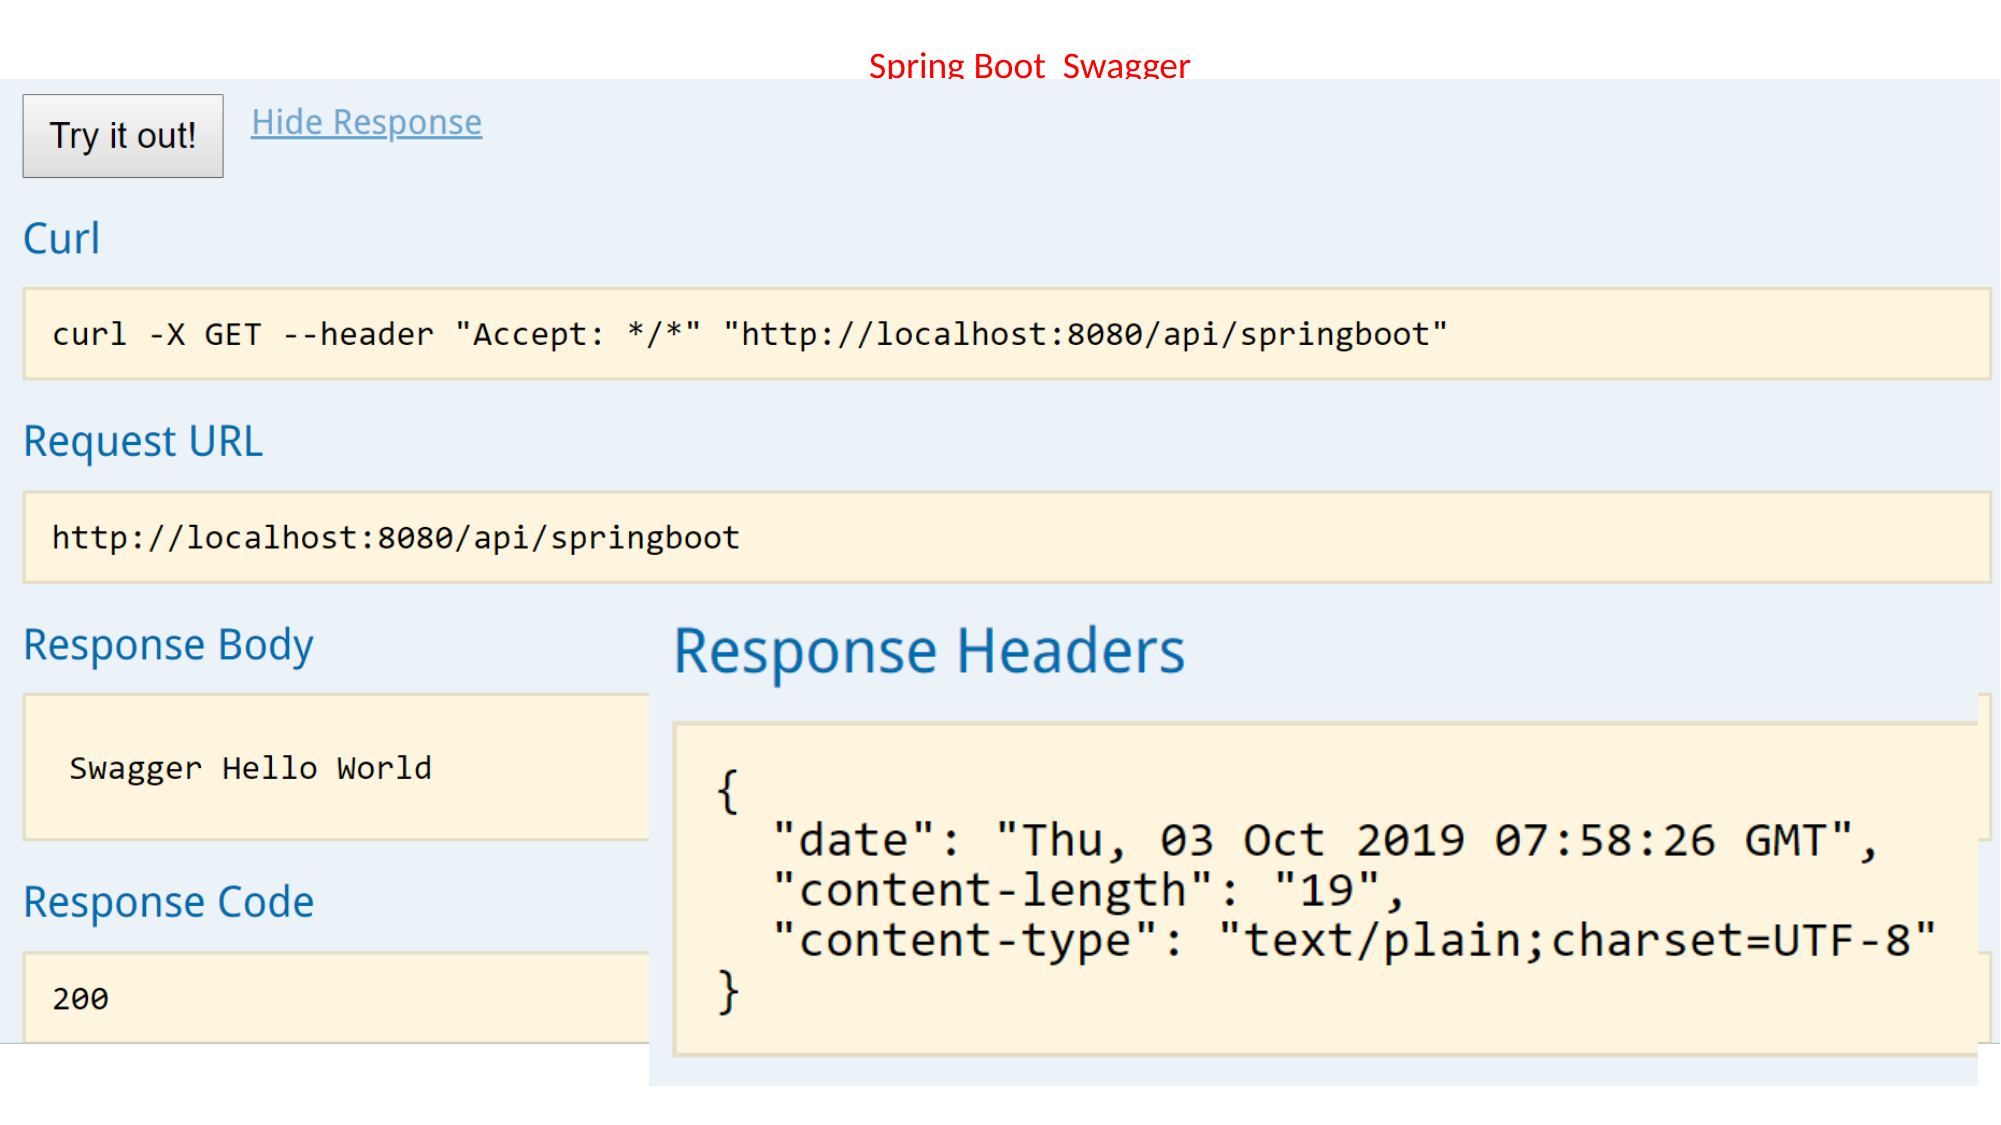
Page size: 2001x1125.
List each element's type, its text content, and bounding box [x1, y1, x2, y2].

text_box Spring Boot Swagger [508, 0, 1552, 79]
picture [0, 79, 2000, 1086]
